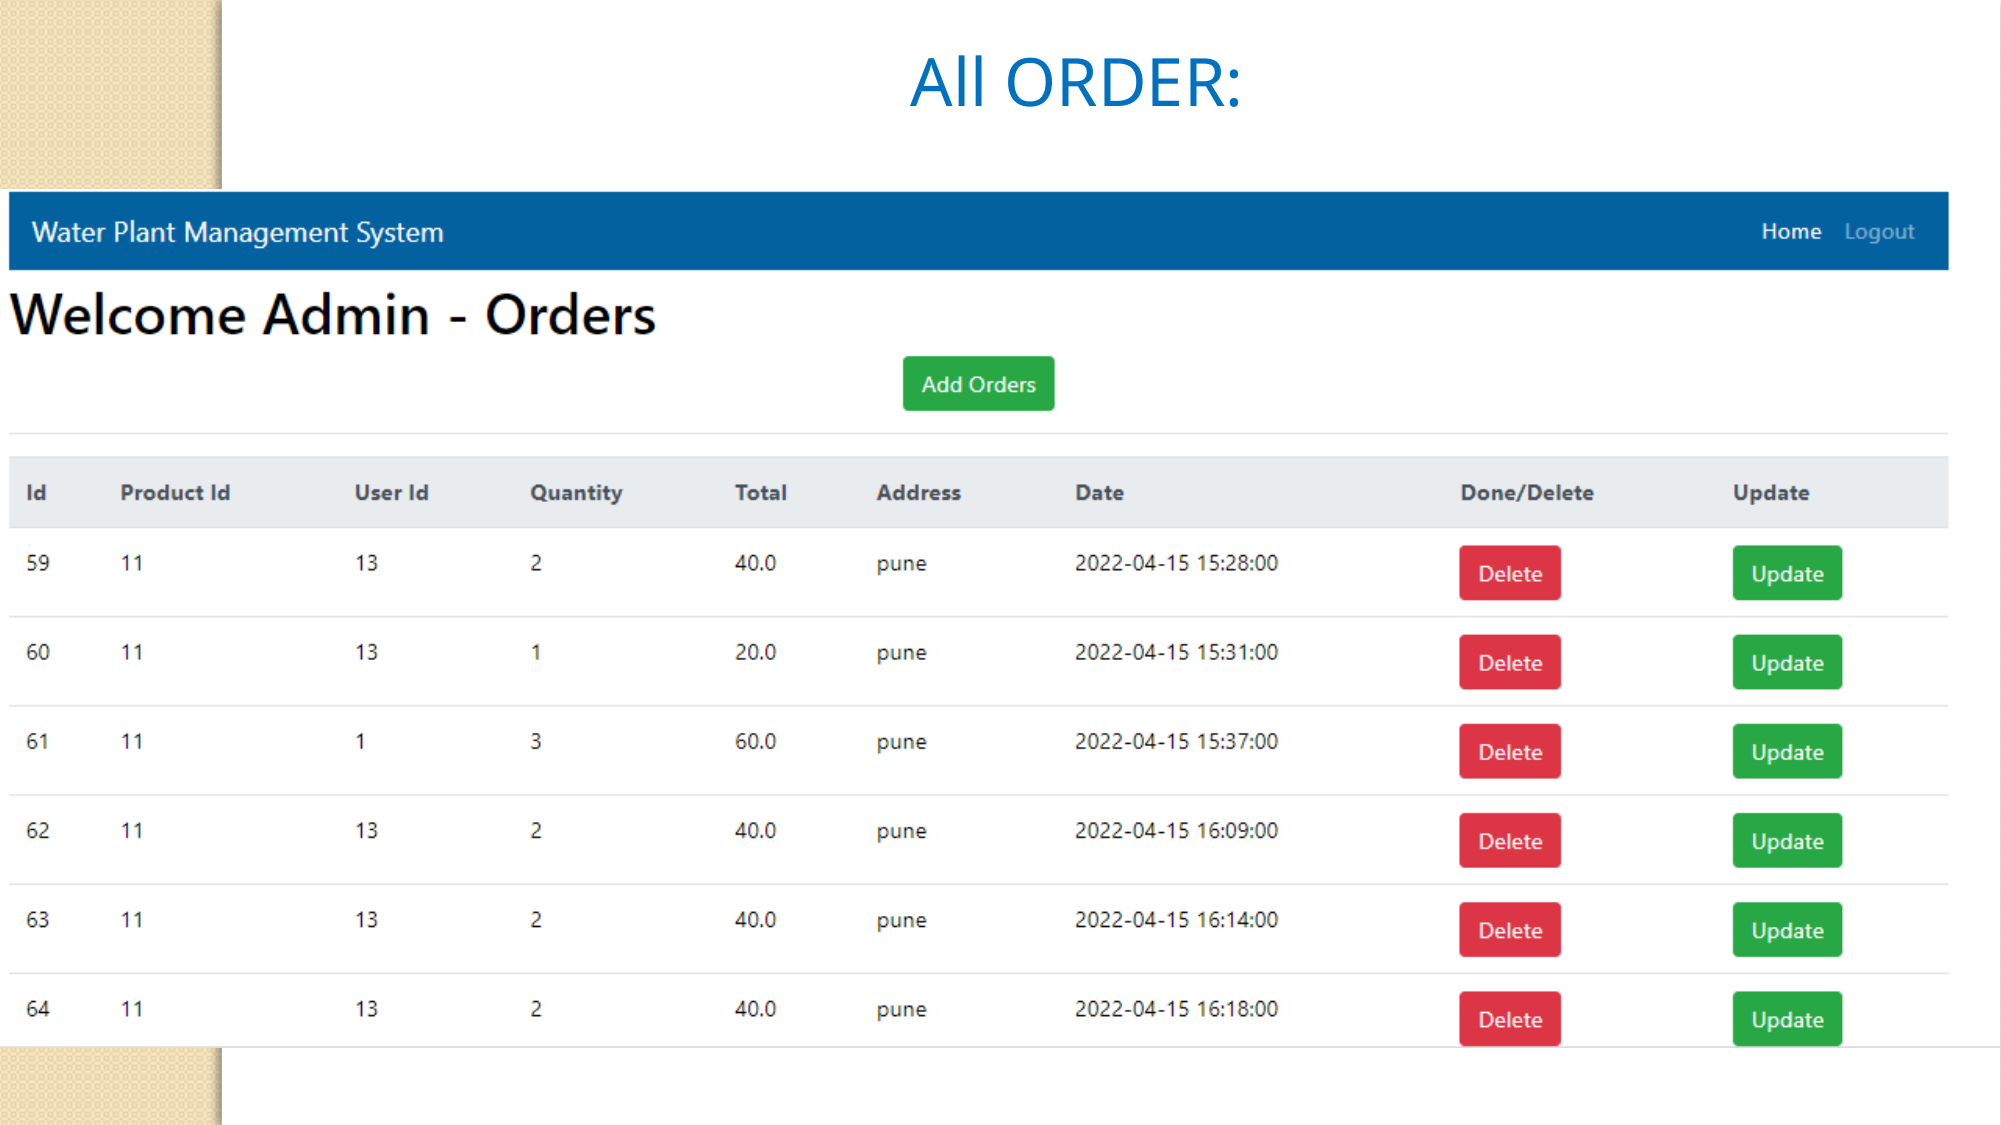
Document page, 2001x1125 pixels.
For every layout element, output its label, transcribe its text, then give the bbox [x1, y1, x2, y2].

text_box All ORDER: [615, 32, 1436, 127]
picture [0, 189, 2000, 1048]
